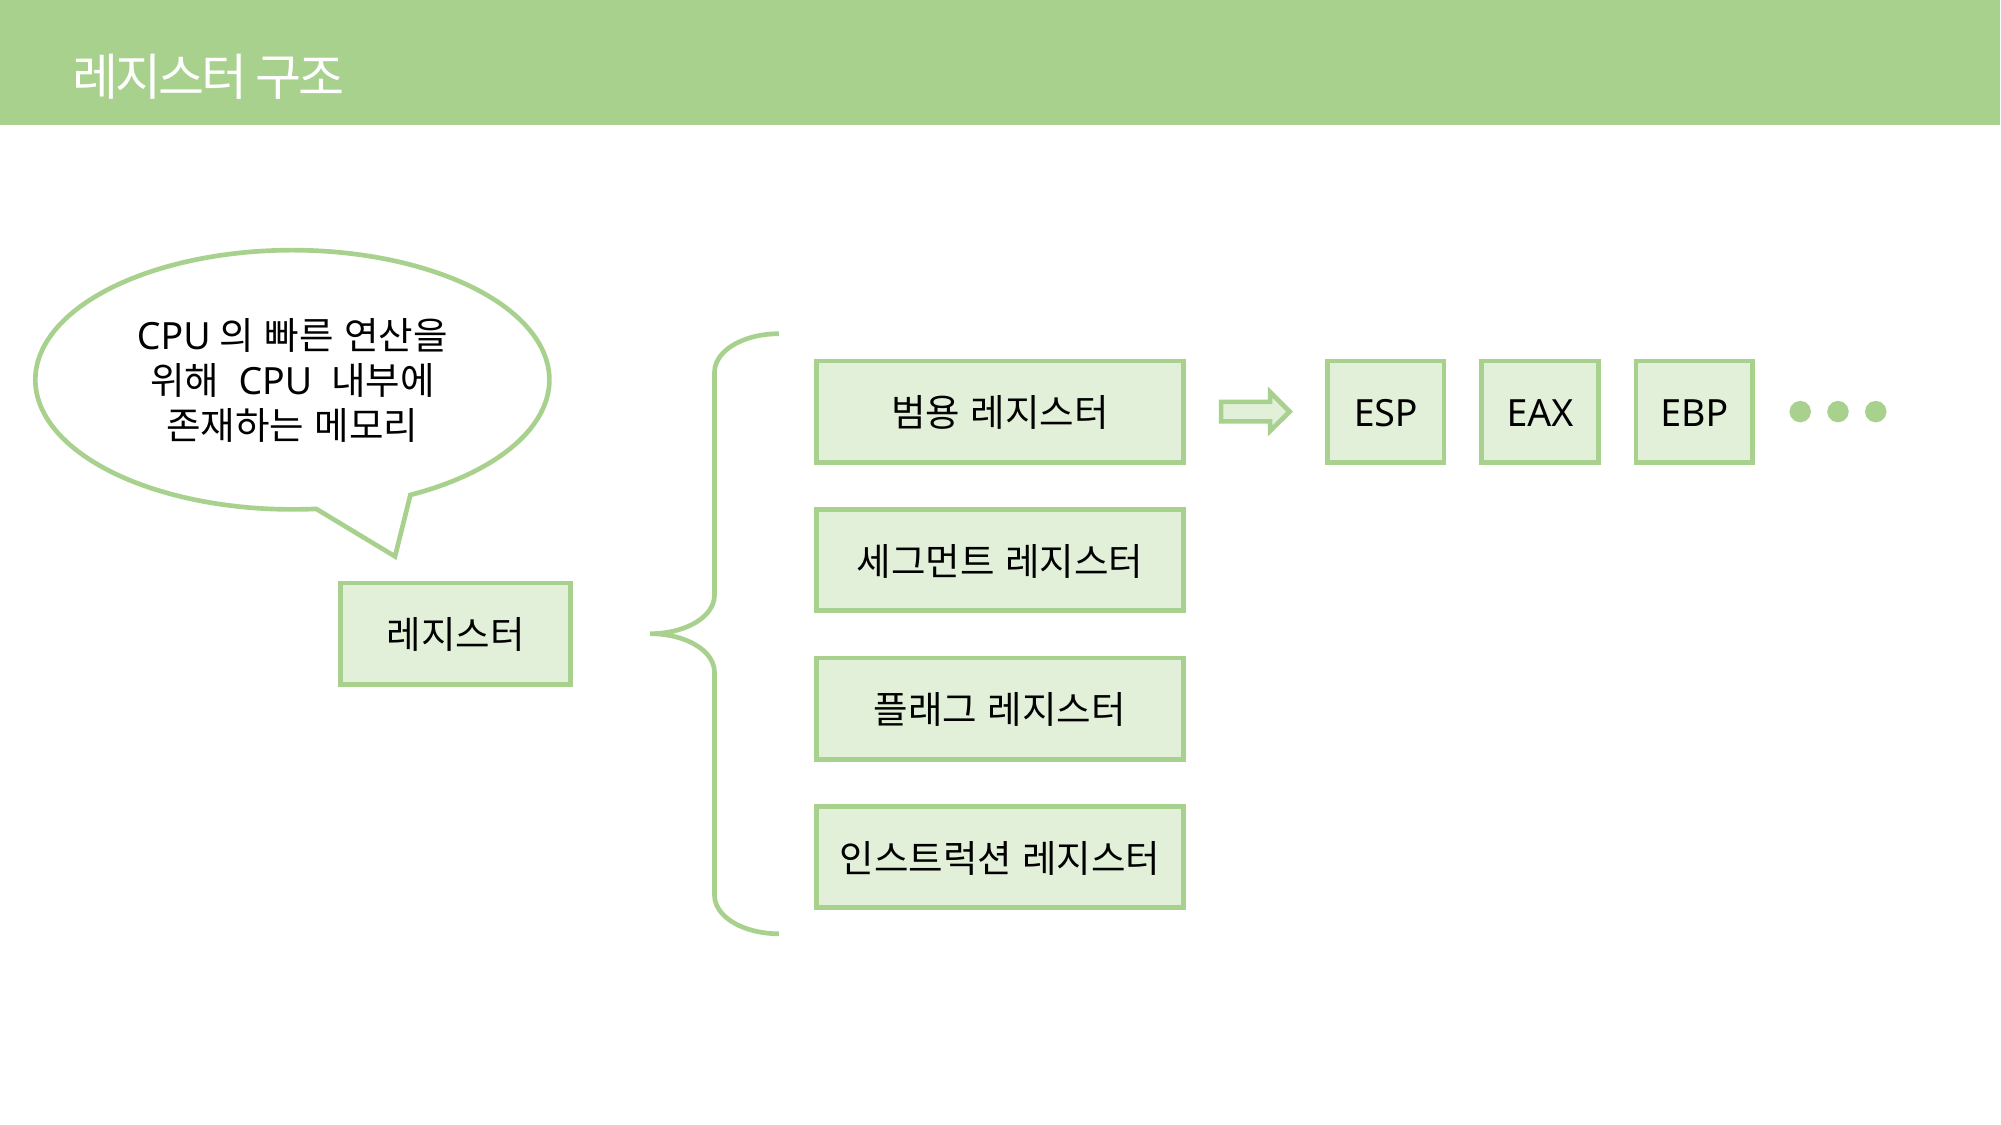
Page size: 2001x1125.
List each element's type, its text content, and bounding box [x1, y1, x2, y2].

text_box CPU의 빠른 연산을 위해 CPU 내부에 존재하는 메모리 [34, 249, 551, 559]
text_box 레지스터 구조 [58, 37, 360, 113]
text_box 범용 레지스터 [816, 360, 1184, 463]
text_box [1789, 400, 1812, 423]
text_box ESP [1326, 360, 1445, 463]
text_box [1864, 400, 1887, 423]
text_box 레지스터 [340, 582, 571, 685]
text_box [1220, 389, 1292, 434]
text_box [1827, 400, 1849, 423]
text_box 인스트럭션 레지스터 [816, 805, 1184, 909]
text_box [650, 333, 779, 935]
text_box 플래그 레지스터 [816, 657, 1184, 760]
text_box EAX [1481, 360, 1599, 463]
text_box EBP [1635, 360, 1754, 463]
text_box 세그먼트 레지스터 [816, 508, 1184, 612]
